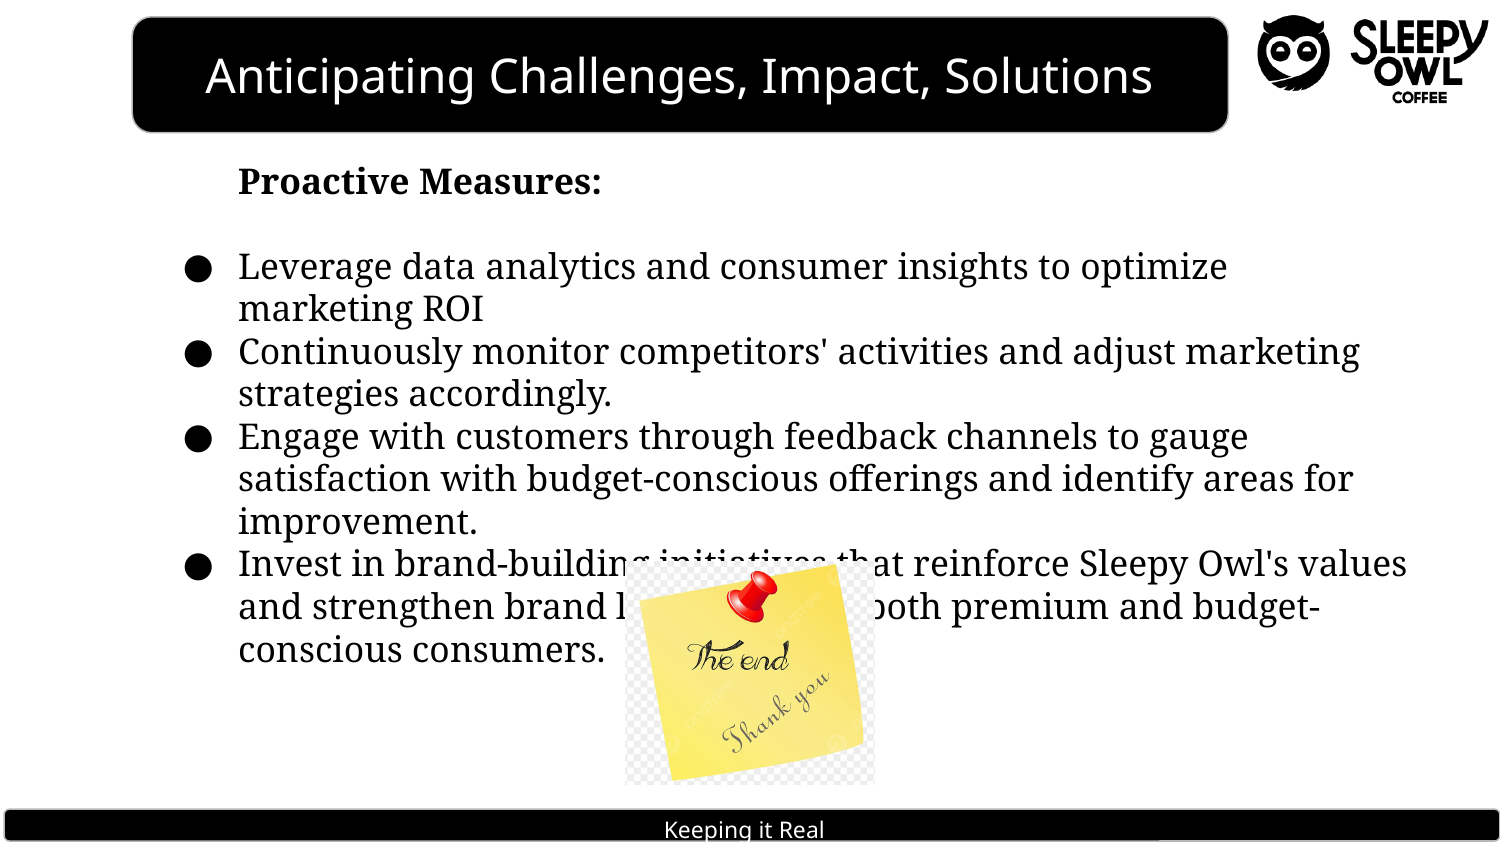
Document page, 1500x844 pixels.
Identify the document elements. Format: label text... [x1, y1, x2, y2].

picture [624, 561, 876, 785]
text_box Anticipating Challenges, Impact, Solutions [153, 32, 1207, 117]
text_box Proactive Measures: Leverage data analytics and consumer insights to optimize marketing ROI Continuously monitor competitors' activities and adjust marketing strategies accordingly. Engage with customers through feedback channels to gauge satisfaction with budget-conscious offerings and identify areas for improvement. Invest in brand-building initiatives that reinforce Sleepy Owl's values and strengthen brand loyalty among both premium and budget-conscious consumers. [73, 143, 1427, 596]
text_box [132, 16, 1229, 133]
picture [1243, 0, 1500, 114]
